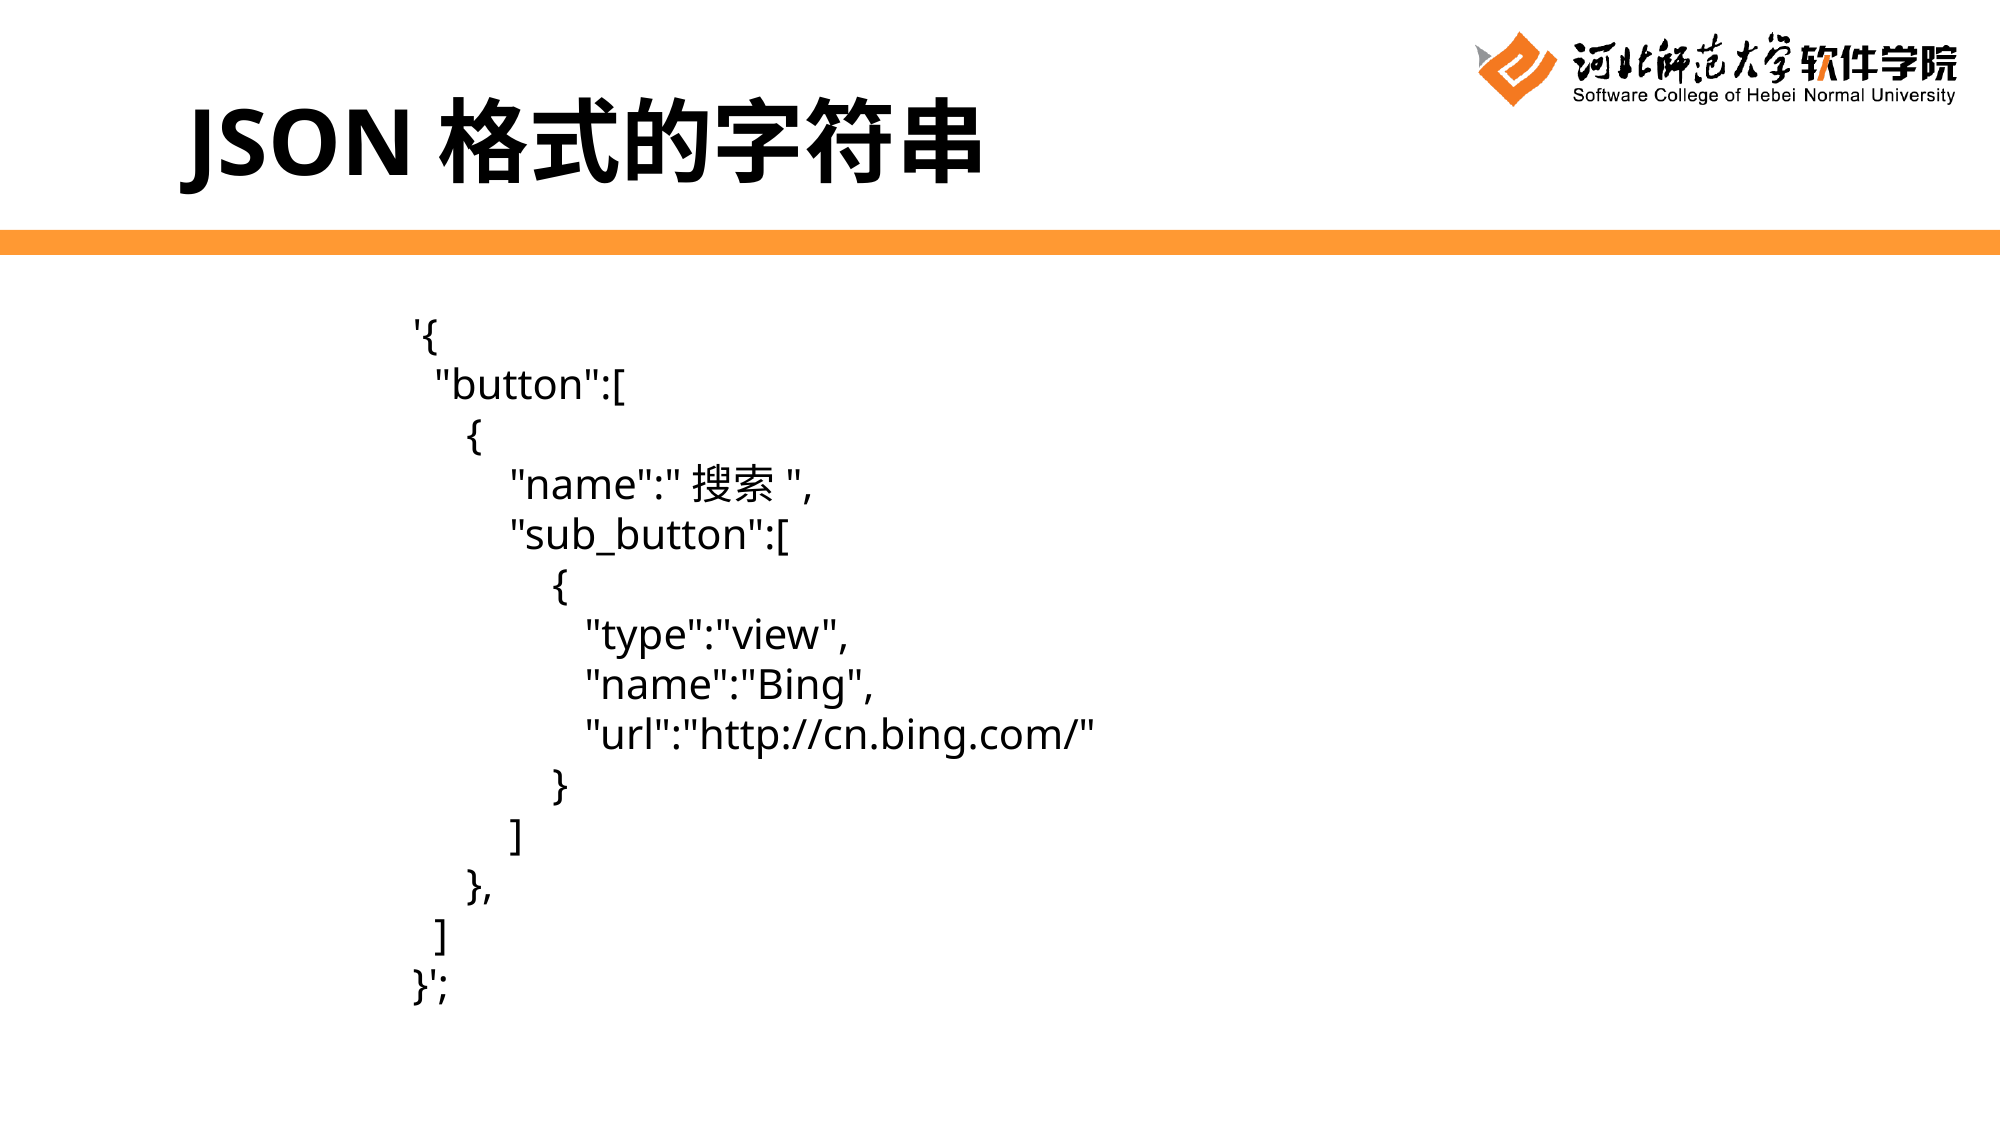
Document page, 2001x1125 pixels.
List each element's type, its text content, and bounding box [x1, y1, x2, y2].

text_box '{ "button":[ { "name":"搜索", "sub_button":[ { "type":"view", "name":"Bing", "url":"http://cn.bing.com/" } ] }, ] }'; [397, 300, 1212, 1016]
list JSON格式的字符串 [172, 89, 1247, 202]
picture [1475, 31, 1957, 107]
